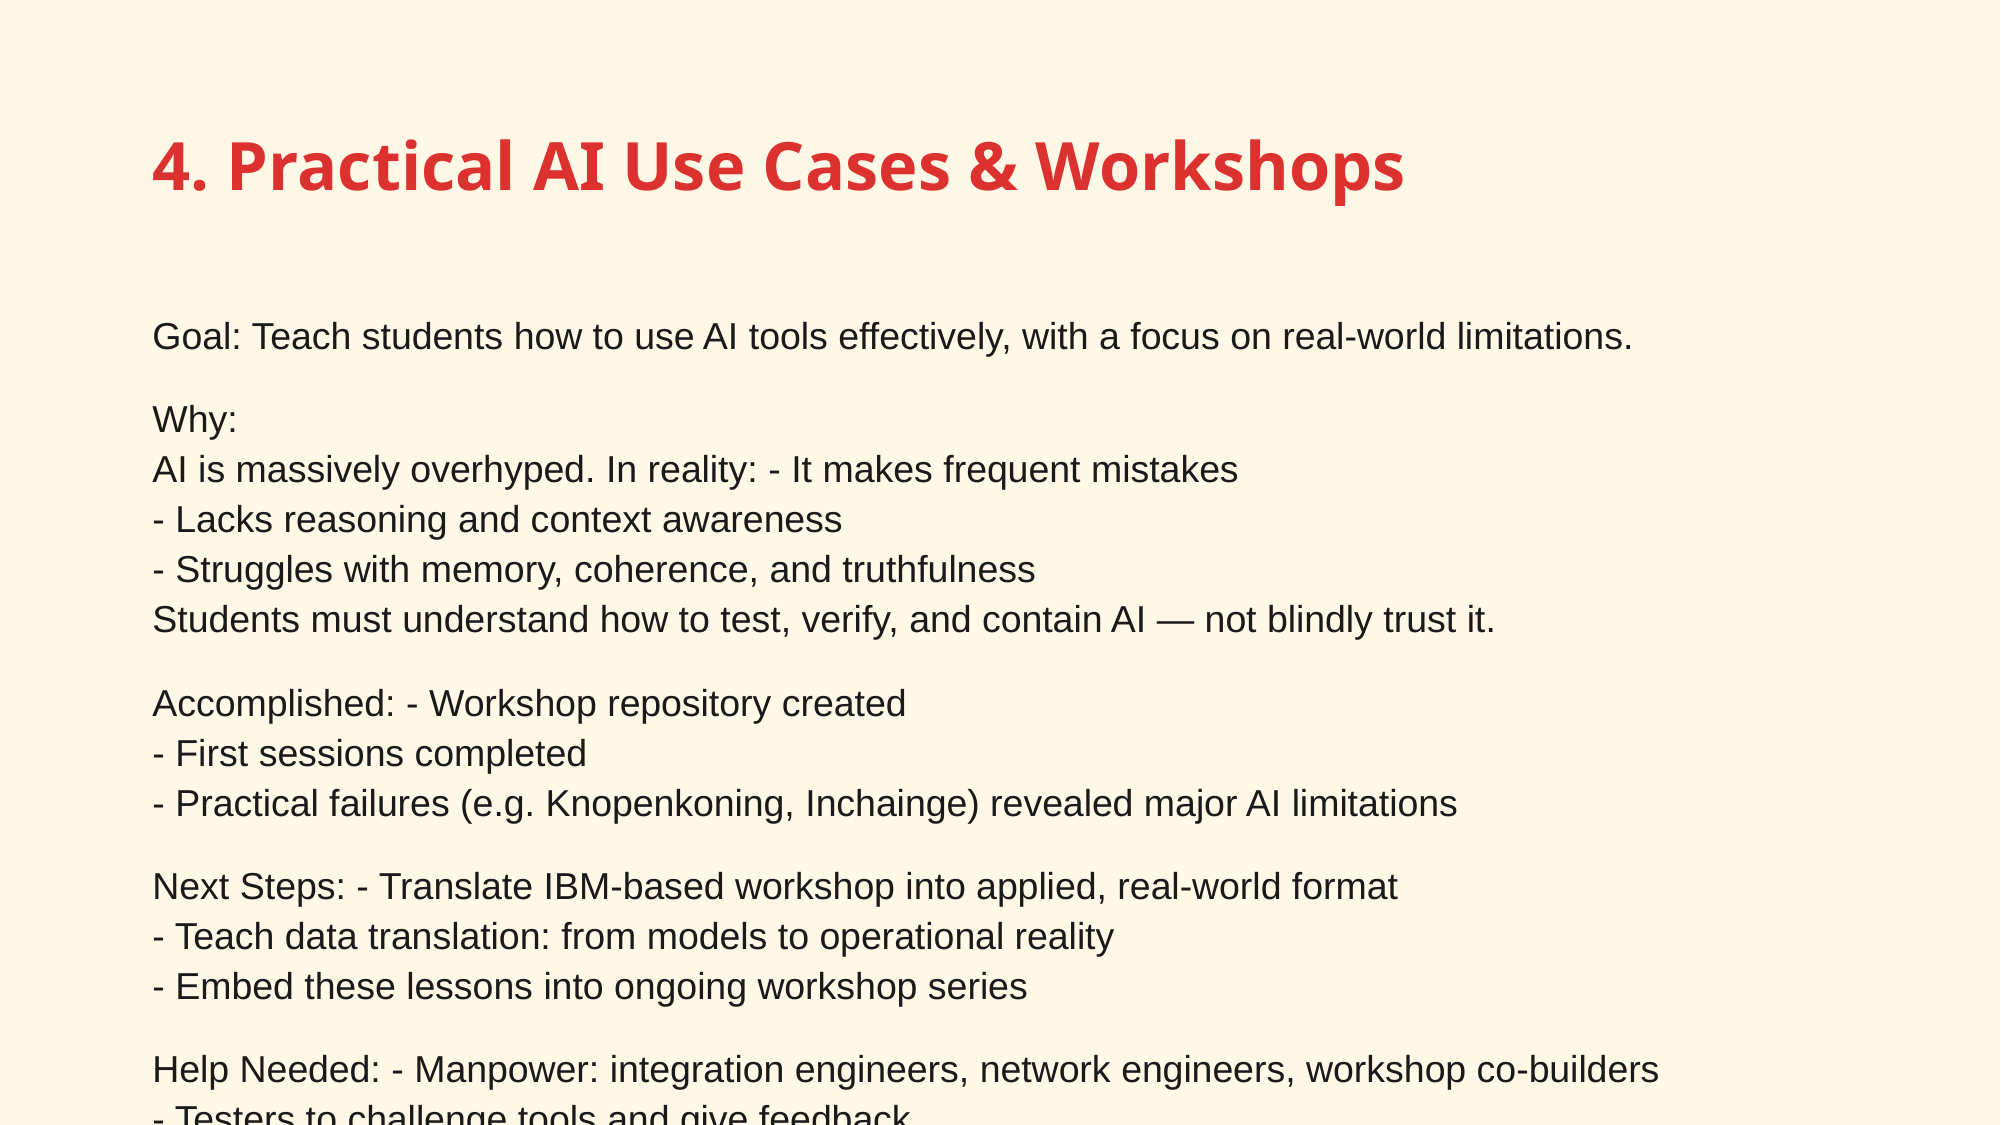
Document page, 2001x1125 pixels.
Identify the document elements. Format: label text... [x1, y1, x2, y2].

title 4. Practical AI Use Cases & Workshops [137, 59, 1863, 278]
list Goal: Teach students how to use AI tools effectively, with a focus on real-world limitations. Why: AI is massively overhyped. In reality: - It makes frequent mistakes - Lacks reasoning and context awareness - Struggles with memory, coherence, and truthfulness Students must understand how to test, verify, and contain AI — not blindly trust it. Accomplished: - Workshop repository created - First sessions completed - Practical failures (e.g. Knopenkoning, Inchainge) revealed major AI limitations Next Steps: - Translate IBM-based workshop into applied, real-world format - Teach data translation: from models to operational reality - Embed these lessons into ongoing workshop series Help Needed: - Manpower: integration engineers, network engineers, workshop co-builders - Testers to challenge tools and give feedback - Regular, scheduled workshops and hands-on AI meetups [137, 299, 1863, 1014]
